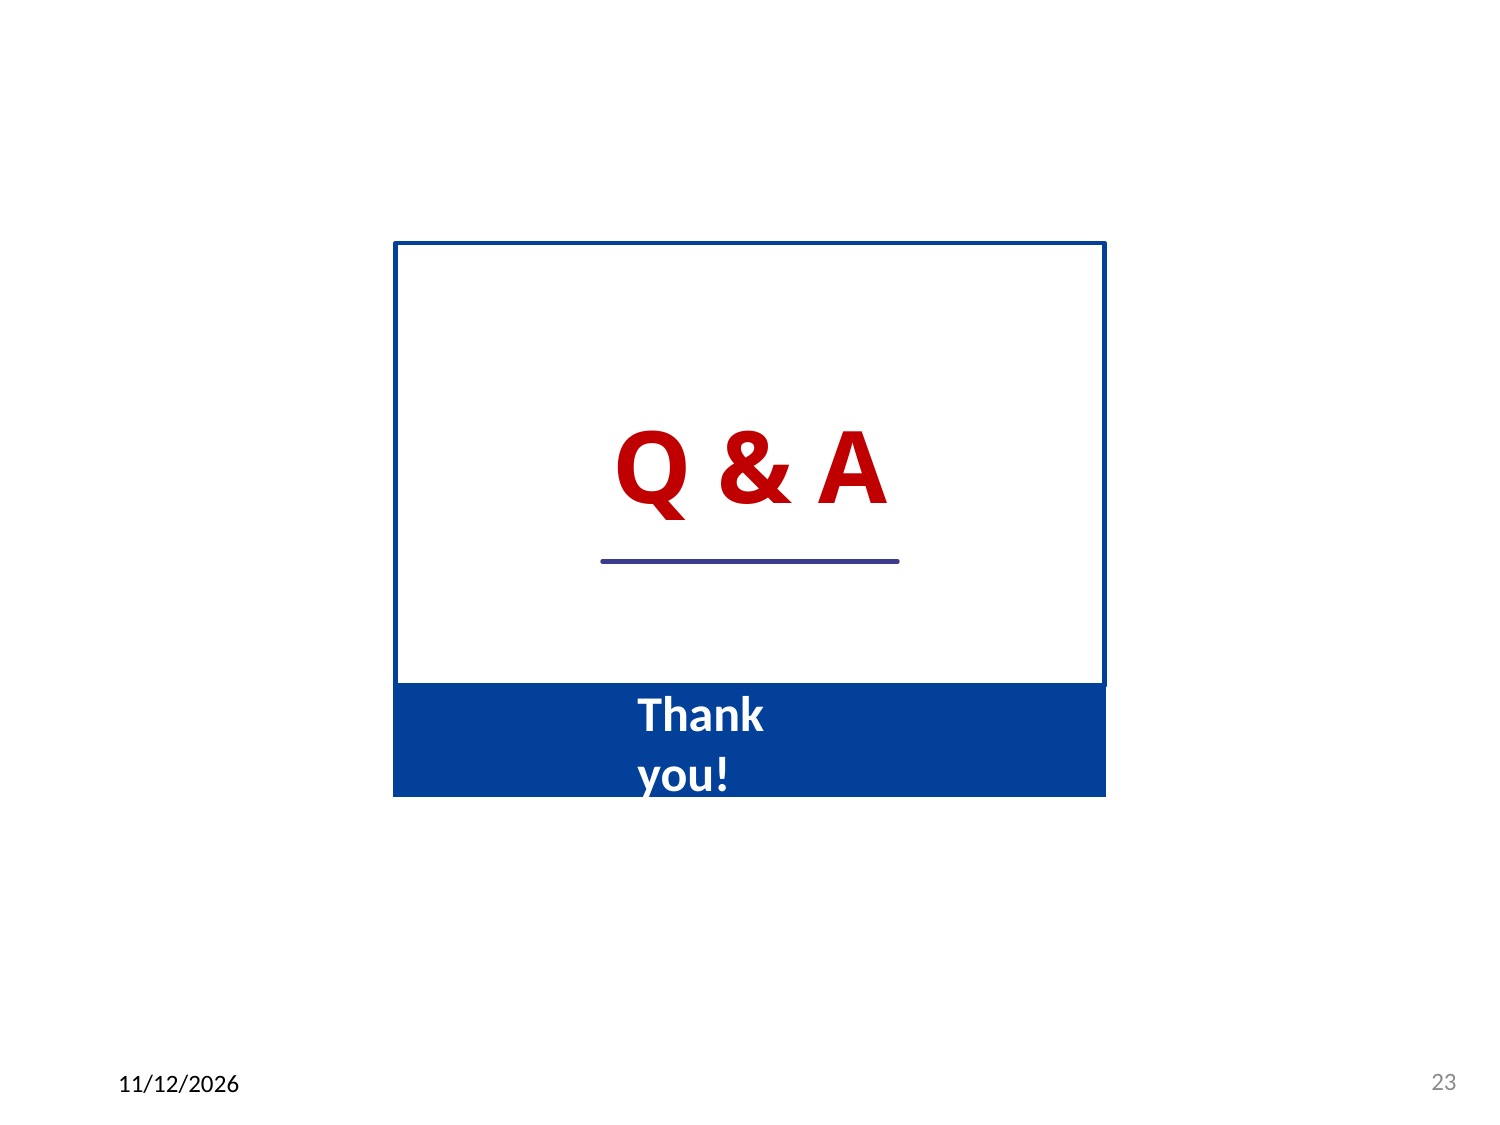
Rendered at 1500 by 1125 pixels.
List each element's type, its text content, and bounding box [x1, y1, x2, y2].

slide_number 23 [1382, 1051, 1472, 1111]
